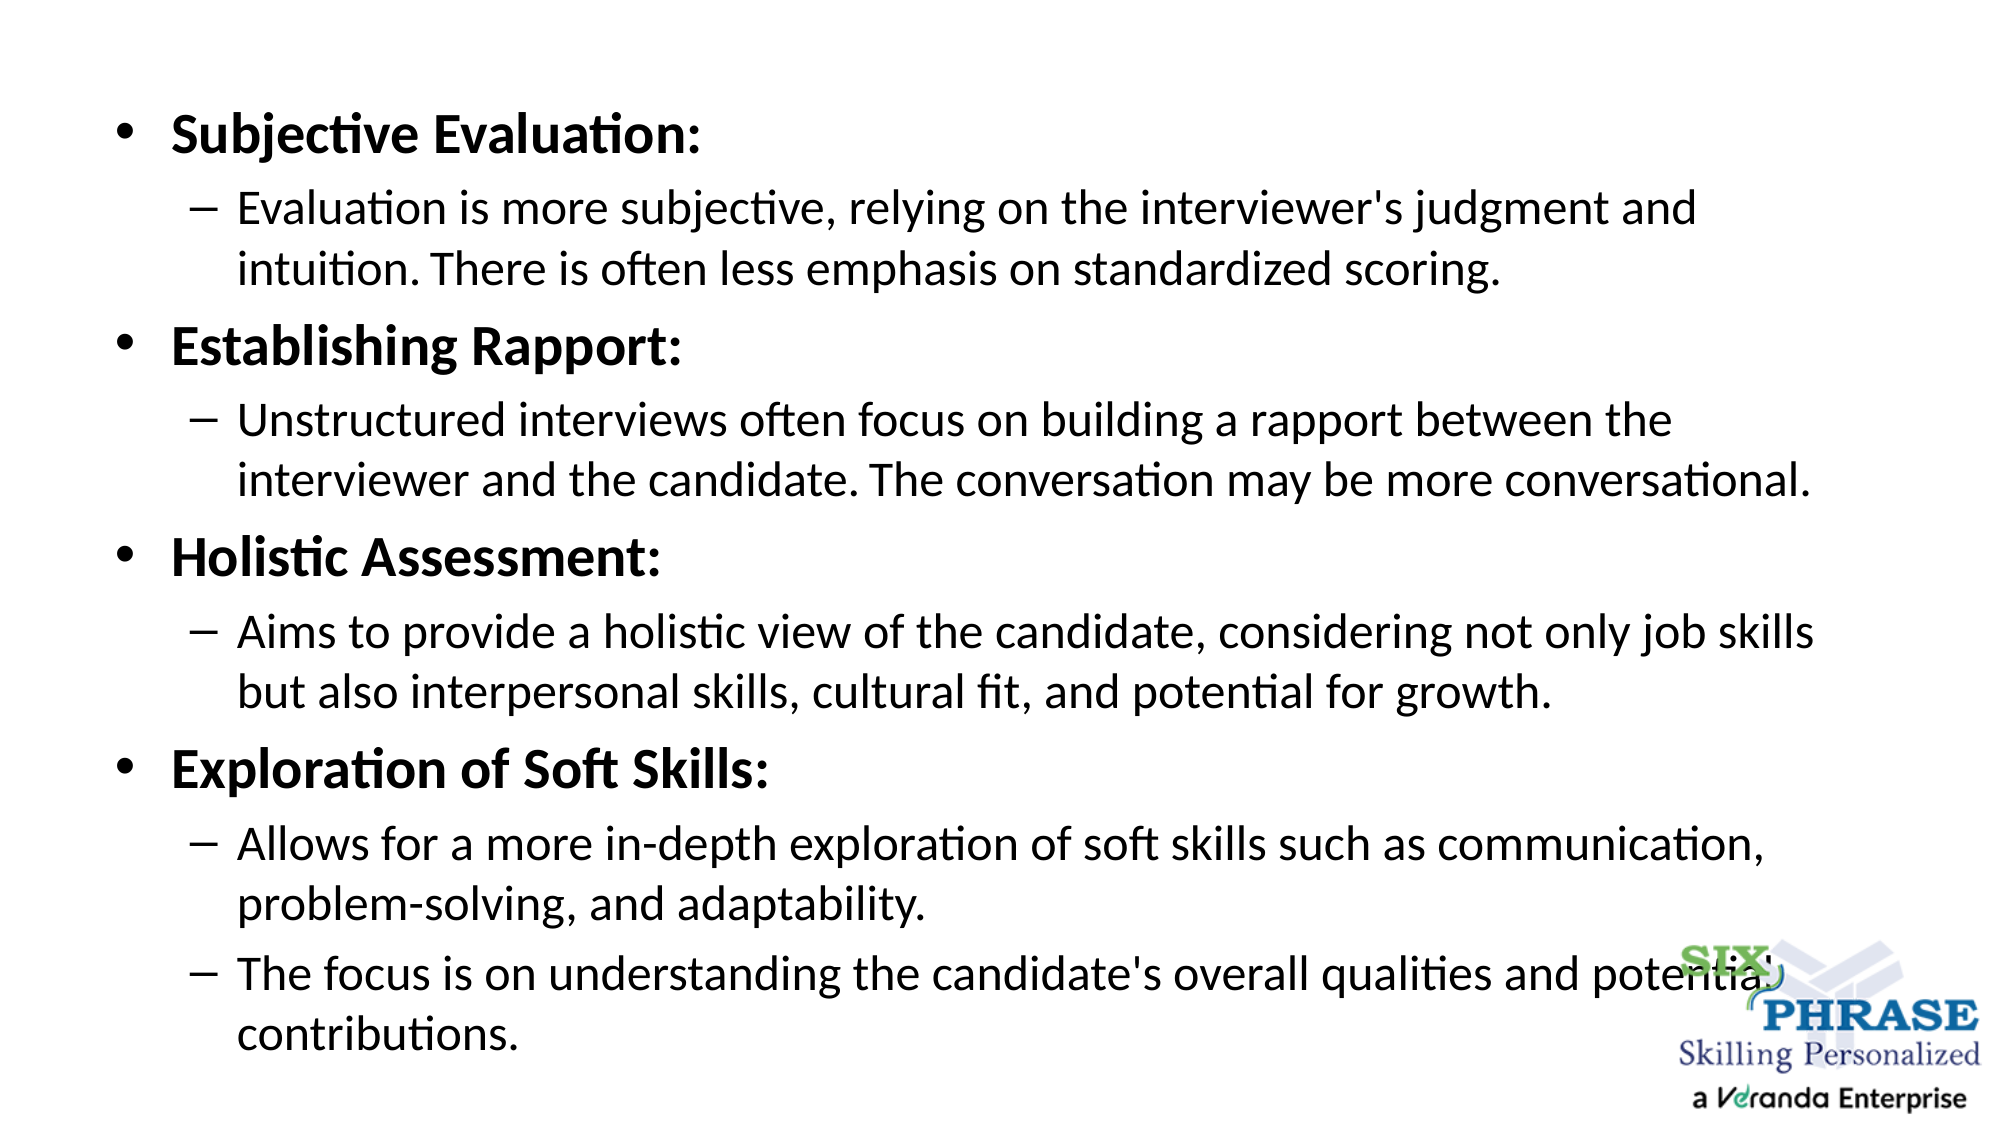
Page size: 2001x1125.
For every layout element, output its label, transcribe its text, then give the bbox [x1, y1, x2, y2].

picture [1662, 924, 2000, 1125]
list Subjective Evaluation: Evaluation is more subjective, relying on the interviewer's judgment and intuition. There is often less emphasis on standardized scoring. Establishing Rapport: Unstructured interviews often focus on building a rapport between the interviewer and the candidate. The conversation may be more conversational. Holistic Assessment: Aims to provide a holistic view of the candidate, considering not only job skills but also interpersonal skills, cultural fit, and potential for growth. Exploration of Soft Skills: Allows for a more in-depth exploration of soft skills such as communication, problem-solving, and adaptability. The focus is on understanding the candidate's overall qualities and potential contributions. [99, 87, 1900, 955]
